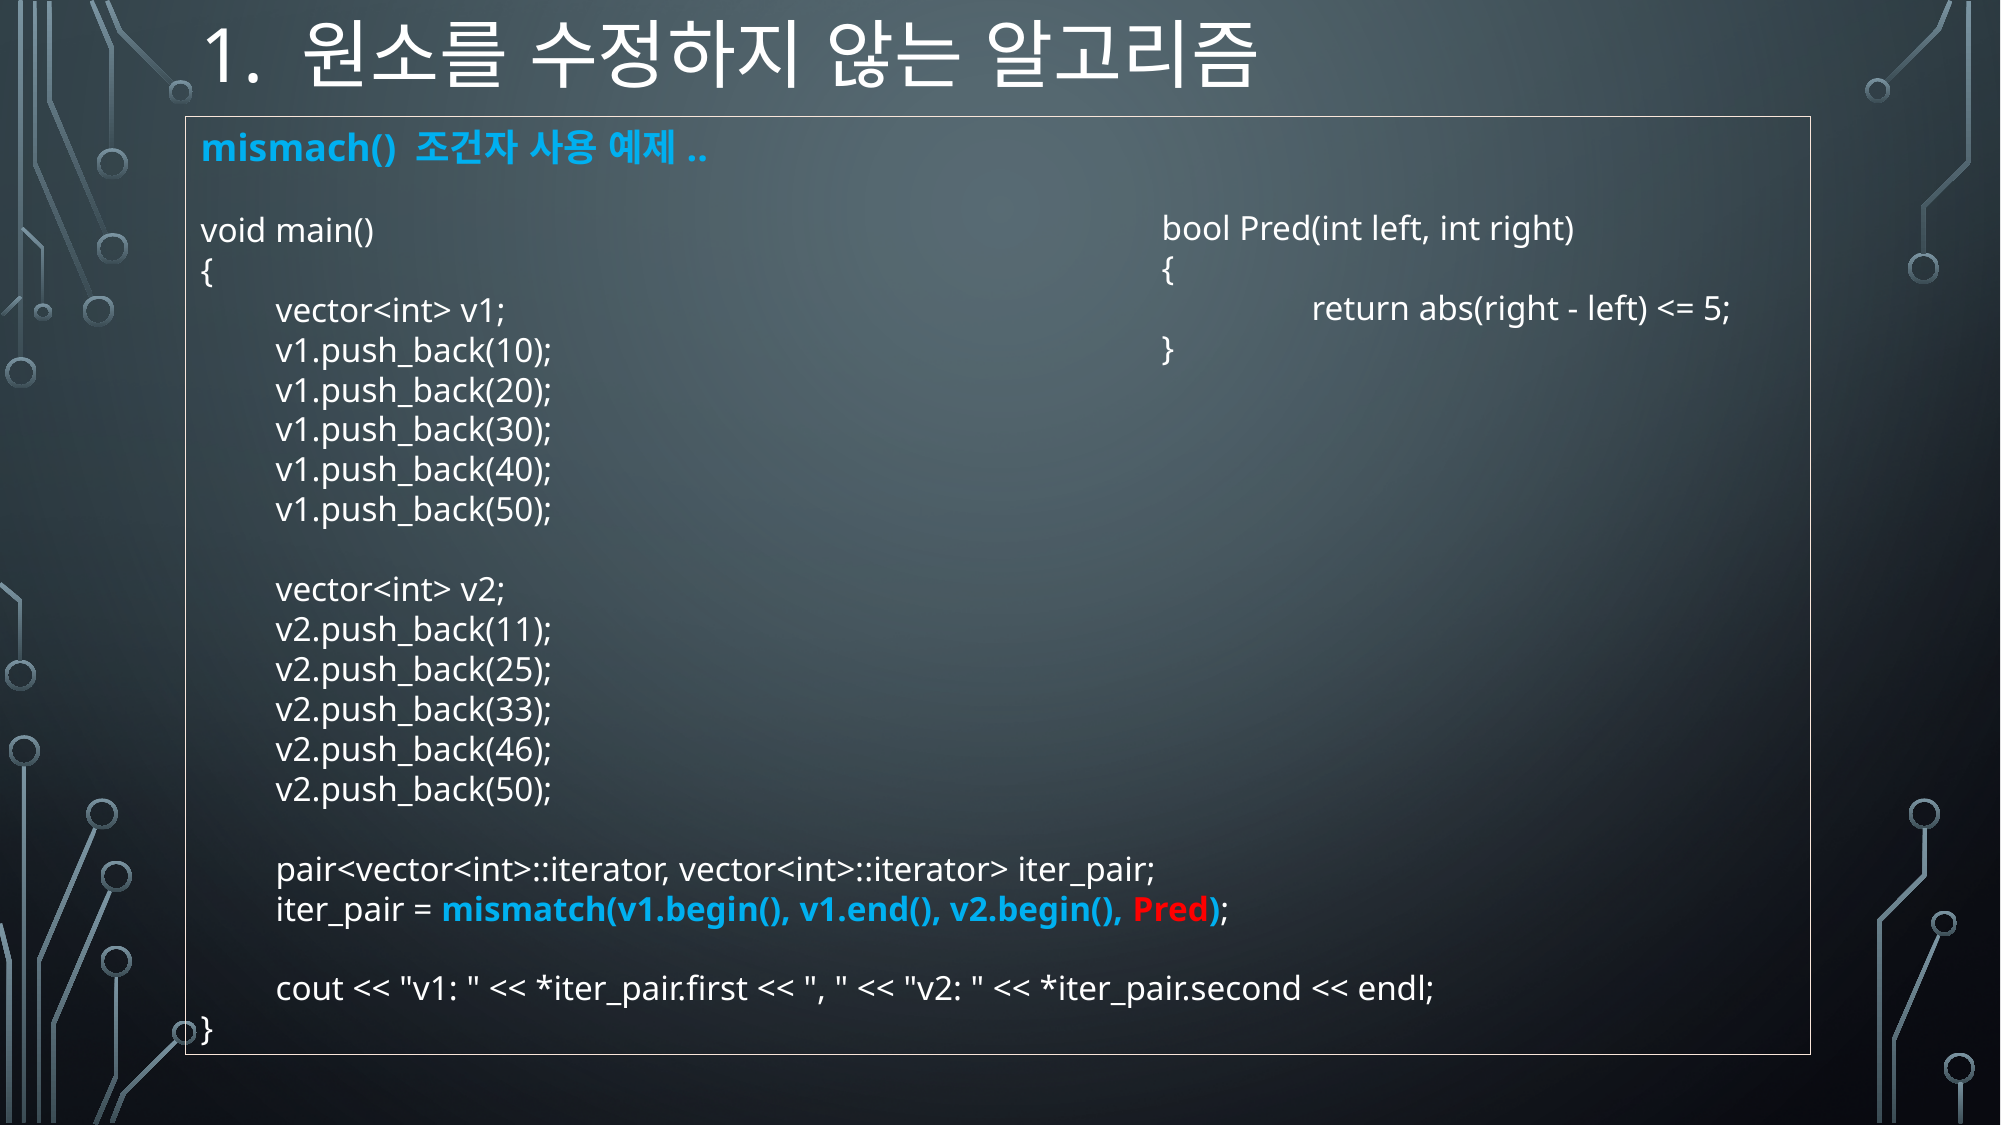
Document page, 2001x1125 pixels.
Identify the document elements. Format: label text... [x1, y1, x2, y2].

text_box bool Pred(int left, int right) { return abs(right - left) <= 5; } [1146, 200, 1811, 375]
text_box mismach() 조건자 사용 예제.. void main() { vector<int> v1; v1.push_back(10); v1.push_back(20); v1.push_back(30); v1.push_back(40); v1.push_back(50); vector<int> v2; v2.push_back(11); v2.push_back(25); v2.push_back(33); v2.push_back(46); v2.push_back(50); pair<vector<int>::iterator, vector<int>::iterator> iter_pair; iter_pair = mismatch(v1.begin(), v1.end(), v2.begin(), Pred); cout << "v1: " << *iter_pair.first << ", " << "v2: " << *iter_pair.second << endl; } [185, 116, 1811, 1055]
title 1. 원소를 수정하지 않는 알고리즘 [185, 0, 1811, 116]
